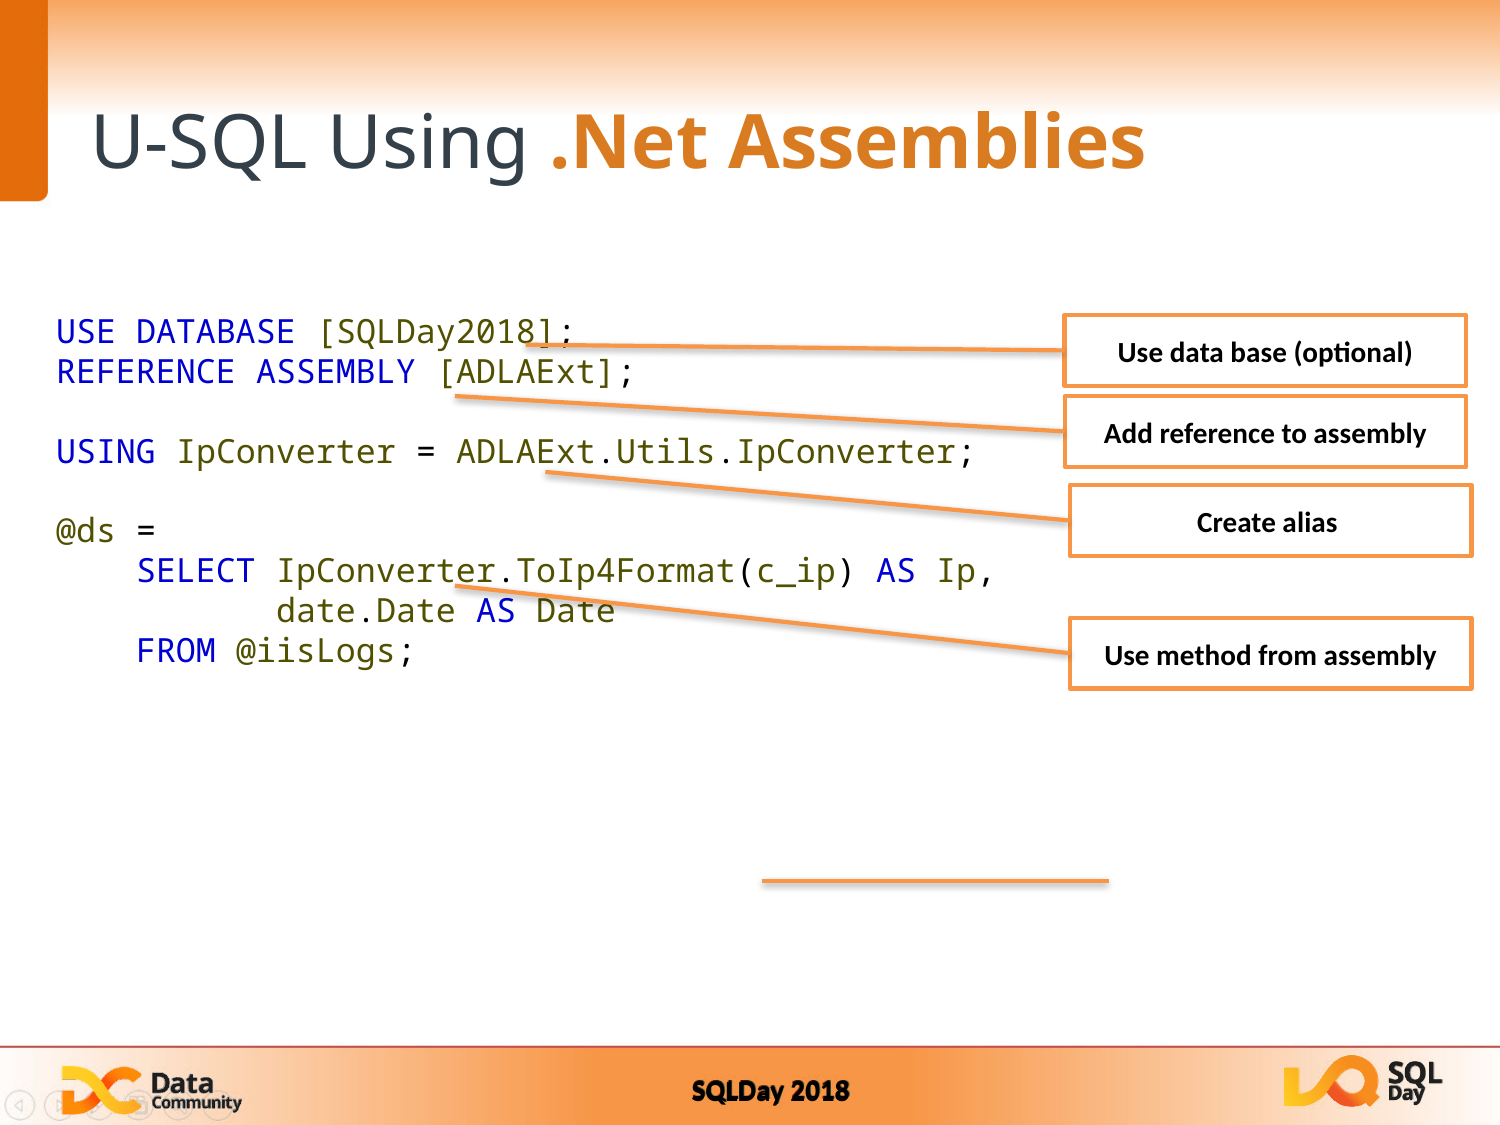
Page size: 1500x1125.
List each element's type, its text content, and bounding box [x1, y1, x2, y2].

text_box USE DATABASE [SQLDay2018]; REFERENCE ASSEMBLY [ADLAExt]; USING IpConverter = ADLAExt.Utils.IpConverter; @ds = SELECT IpConverter.ToIp4Format(c_ip) AS Ip, date.Date AS Date FROM @iisLogs; [41, 302, 1046, 677]
picture [0, 0, 1500, 1125]
title U-SQL Using .Net Assemblies [75, 45, 1425, 233]
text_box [454, 585, 1071, 654]
text_box Use data base (optional) [1062, 313, 1468, 388]
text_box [454, 395, 1065, 432]
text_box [525, 344, 1065, 351]
text_box Create alias [1068, 483, 1474, 558]
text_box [545, 471, 1071, 521]
text_box Use method from assembly [1068, 616, 1474, 691]
text_box Add reference to assembly [1063, 394, 1468, 469]
